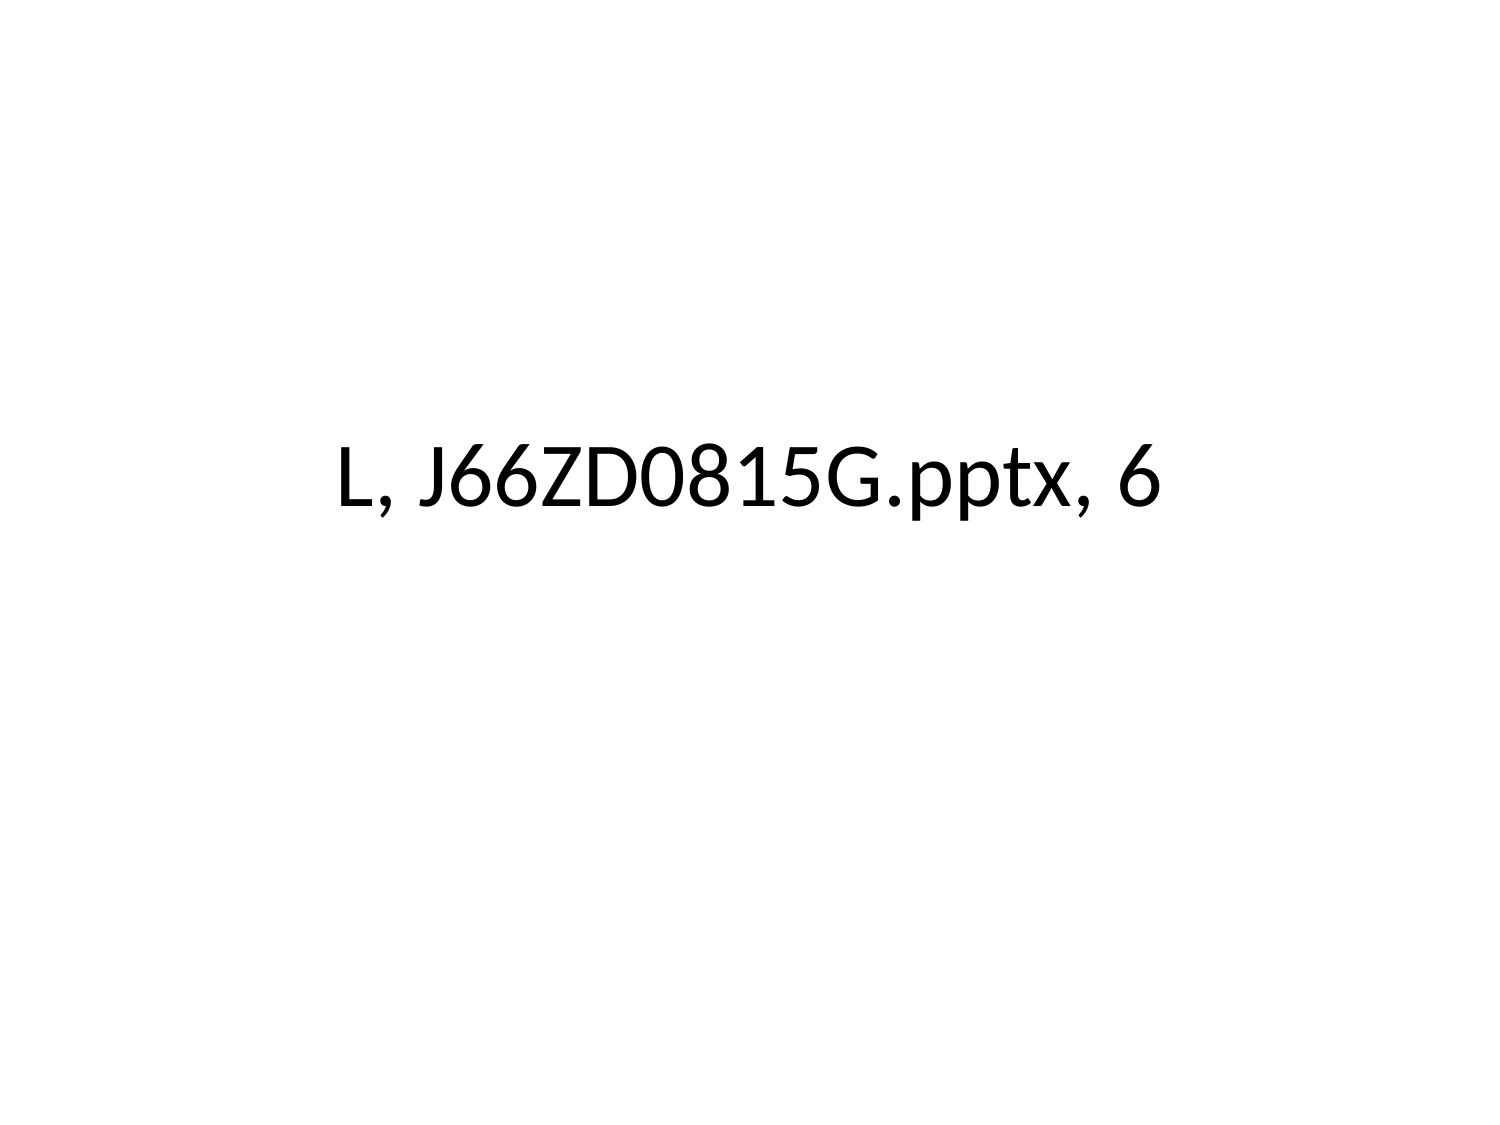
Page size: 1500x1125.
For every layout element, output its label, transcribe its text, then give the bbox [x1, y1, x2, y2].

title L, J66ZD0815G.pptx, 6 [112, 349, 1388, 591]
